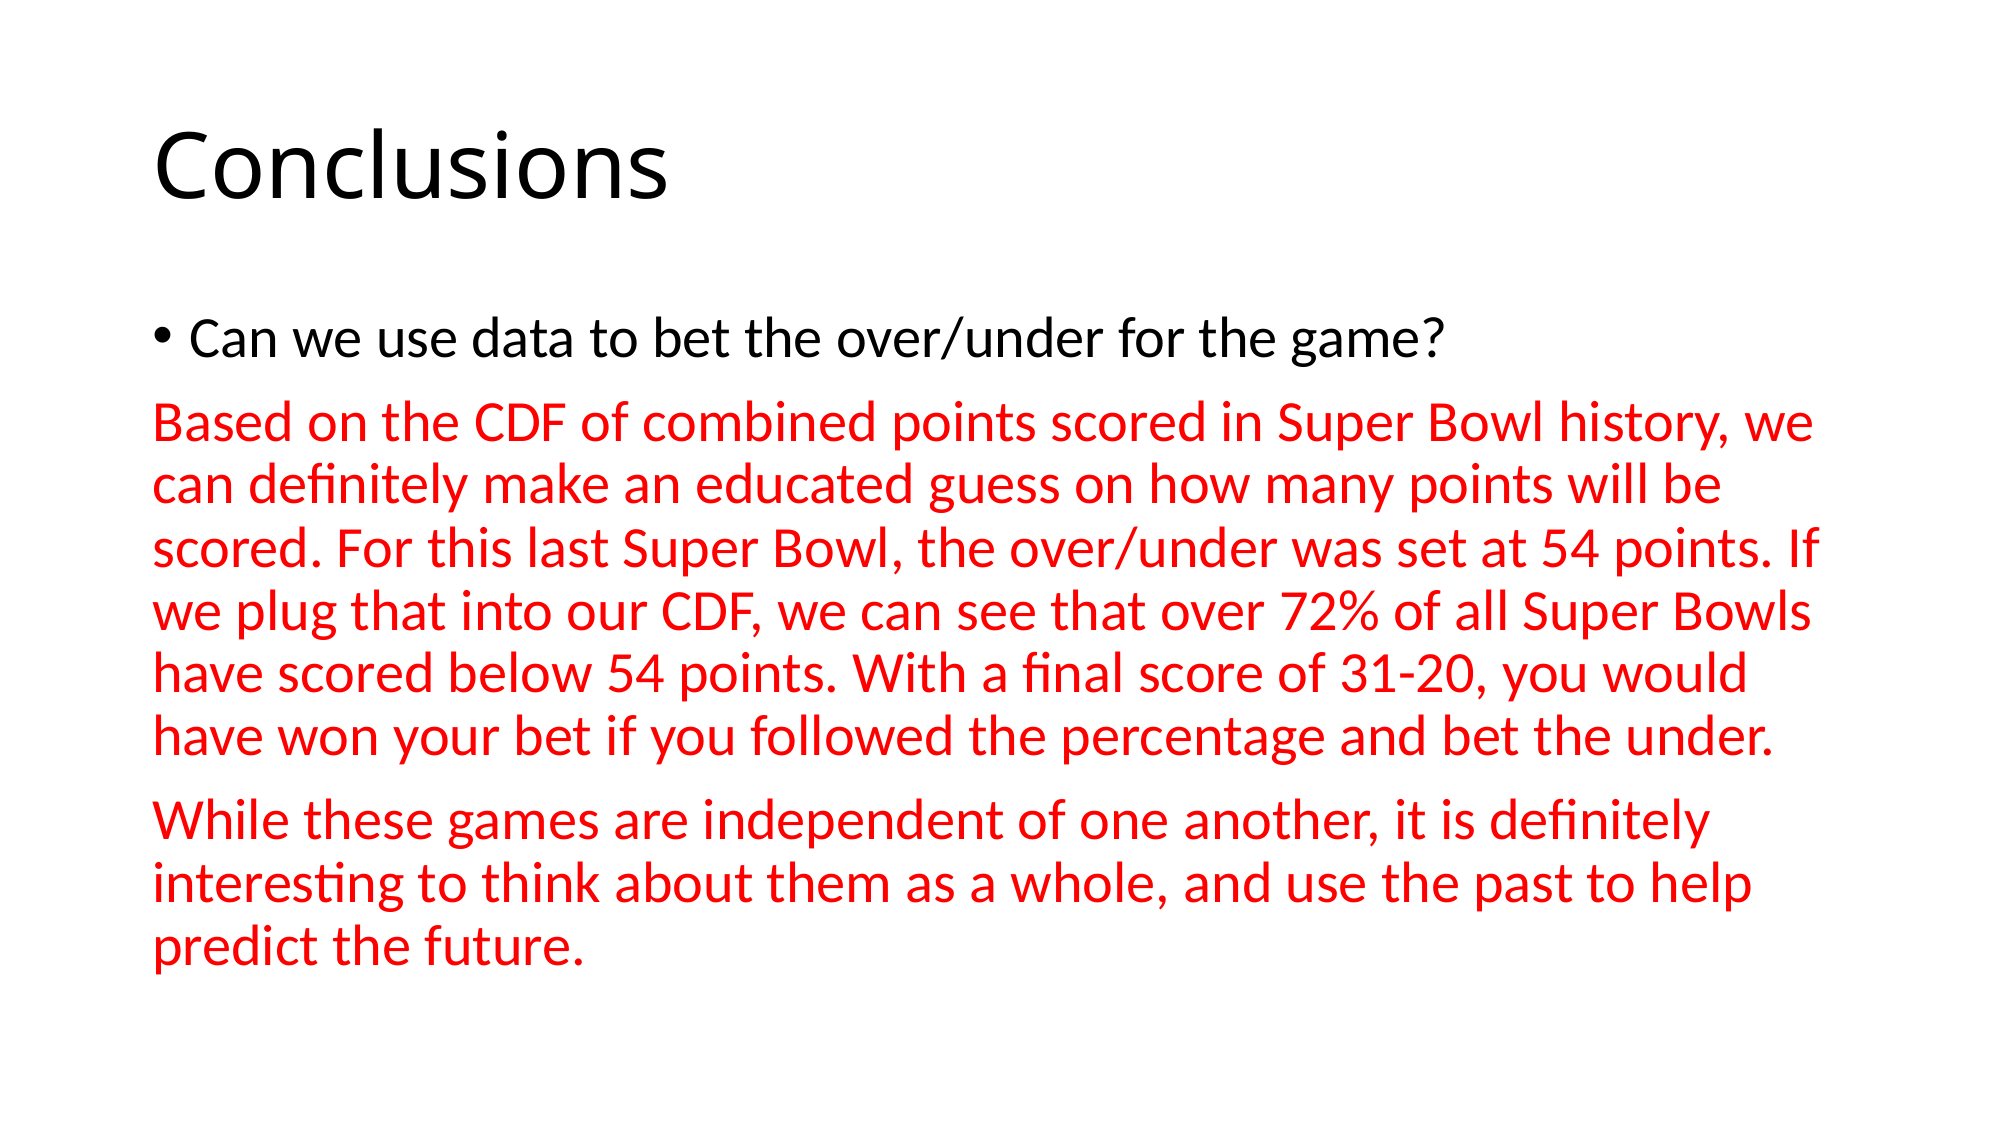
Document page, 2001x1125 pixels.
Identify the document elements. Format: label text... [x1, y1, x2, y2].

list Can we use data to bet the over/under for the game? Based on the CDF of combined points scored in Super Bowl history, we can definitely make an educated guess on how many points will be scored. For this last Super Bowl, the over/under was set at 54 points. If we plug that into our CDF, we can see that over 72% of all Super Bowls have scored below 54 points. With a final score of 31-20, you would have won your bet if you followed the percentage and bet the under. While these games are independent of one another, it is definitely interesting to think about them as a whole, and use the past to help predict the future. [137, 299, 1863, 1014]
title Conclusions [137, 59, 1863, 278]
